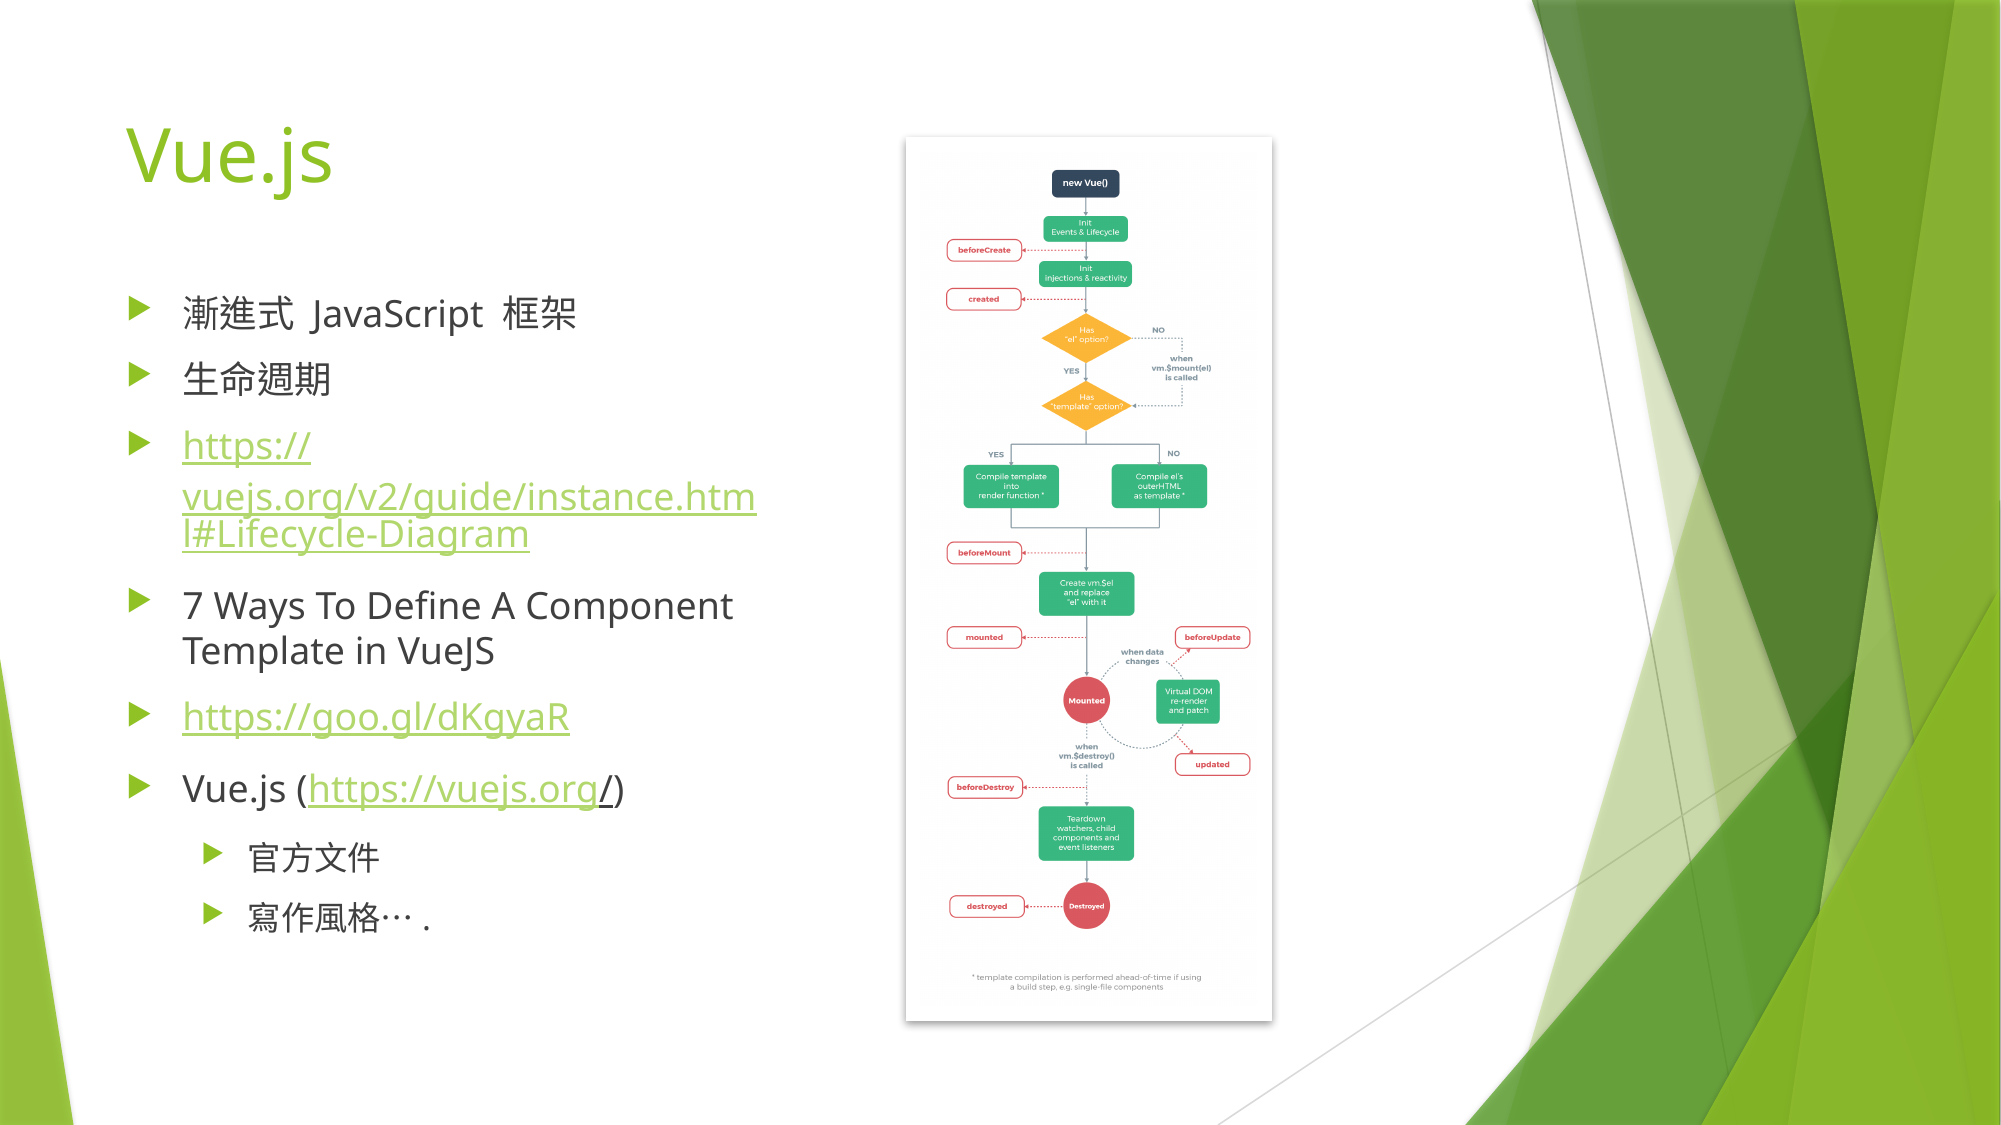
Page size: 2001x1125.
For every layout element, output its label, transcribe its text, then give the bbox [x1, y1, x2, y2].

title Vue.js [111, 99, 1522, 317]
picture [919, 151, 1259, 1008]
list 漸進式 JavaScript 框架 生命週期 https://vuejs.org/v2/guide/instance.html#Lifecycle-Diagram 7 Ways To Define A Component Template in VueJS https://goo.gl/dKgyaR Vue.js (https://vuejs.org/) 官方文件 寫作風格…. [111, 282, 780, 991]
